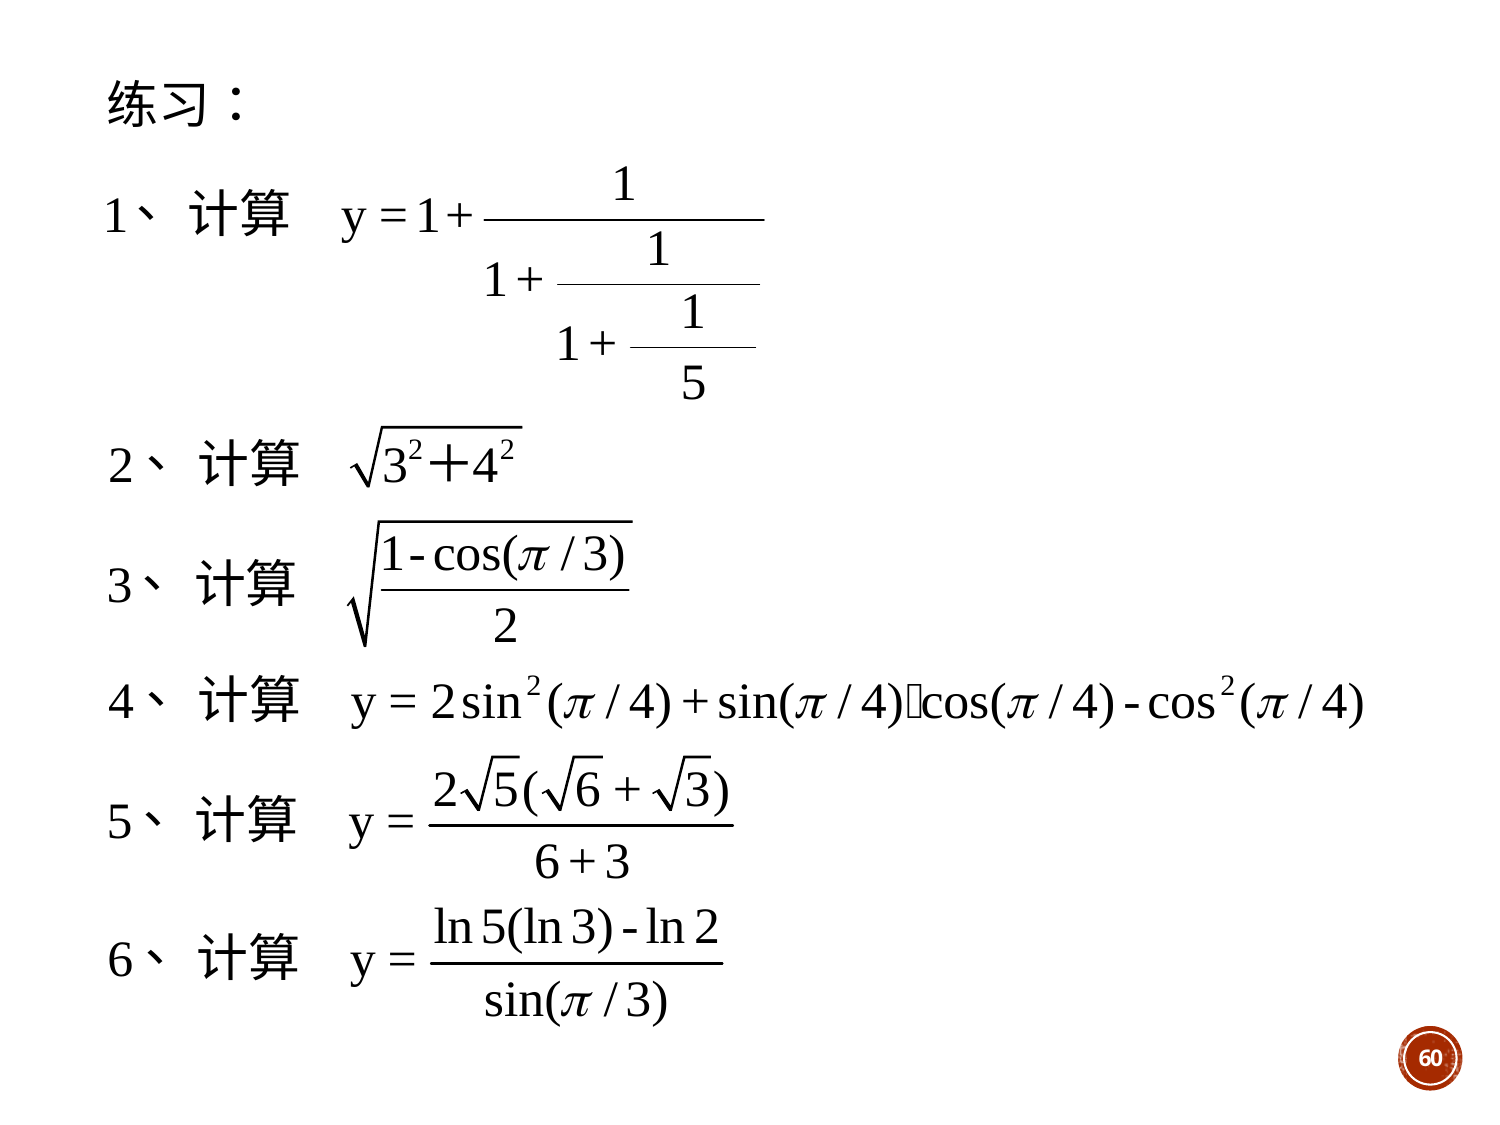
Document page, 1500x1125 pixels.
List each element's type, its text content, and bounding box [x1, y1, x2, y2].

slide_number 60 [1391, 1028, 1471, 1089]
picture [103, 72, 1374, 1035]
